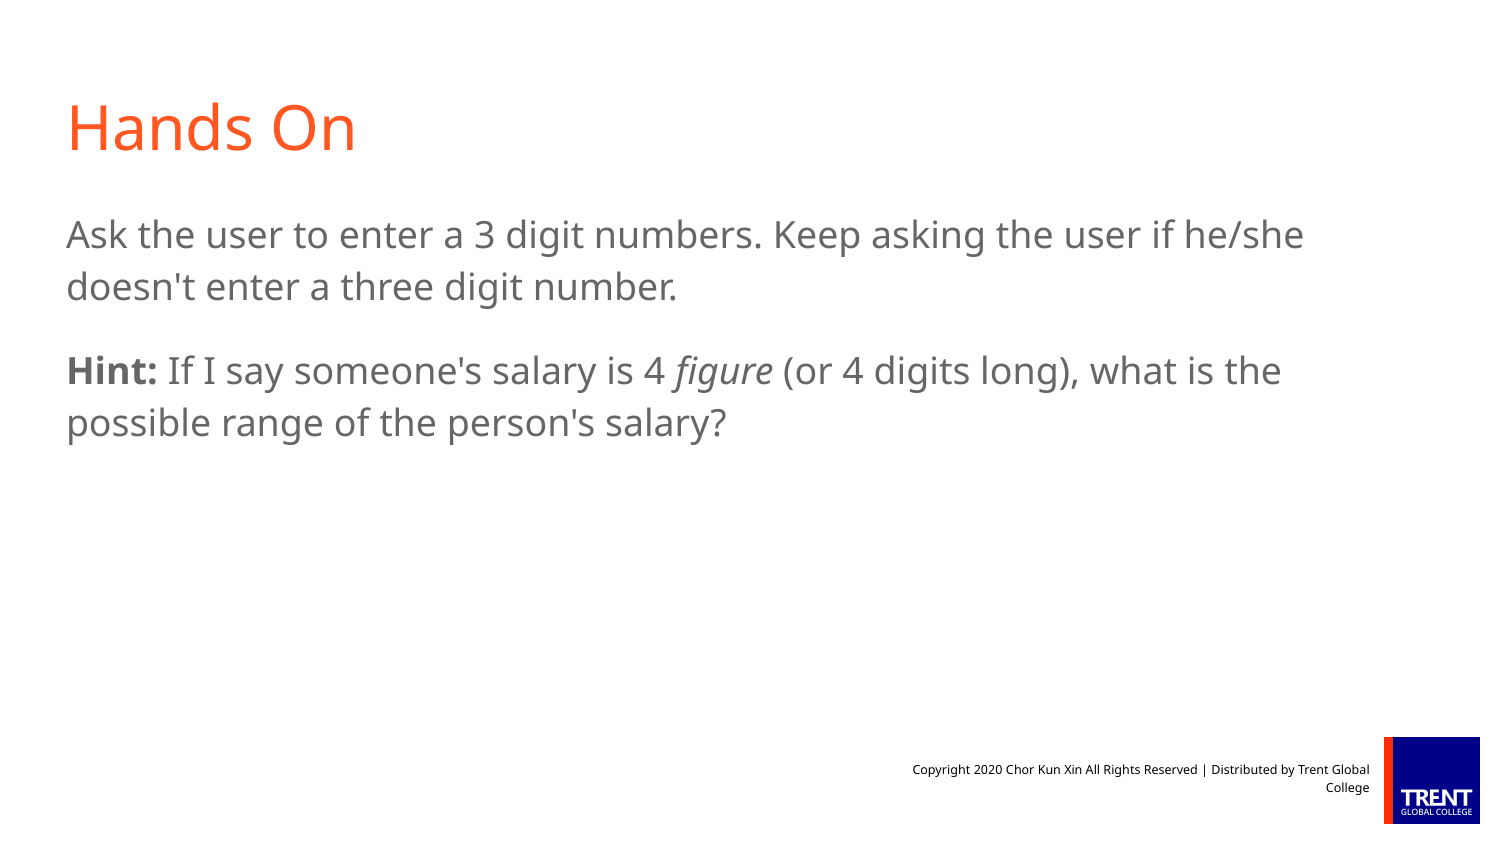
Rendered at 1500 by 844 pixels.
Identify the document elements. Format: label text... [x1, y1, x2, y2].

list Ask the user to enter a 3 digit numbers. Keep asking the user if he/she doesn't enter a three digit number. Hint: If I say someone's salary is 4 figure (or 4 digits long), what is the possible range of the person's salary? [51, 189, 1449, 750]
picture [1384, 737, 1480, 824]
title Hands On [51, 72, 1449, 167]
